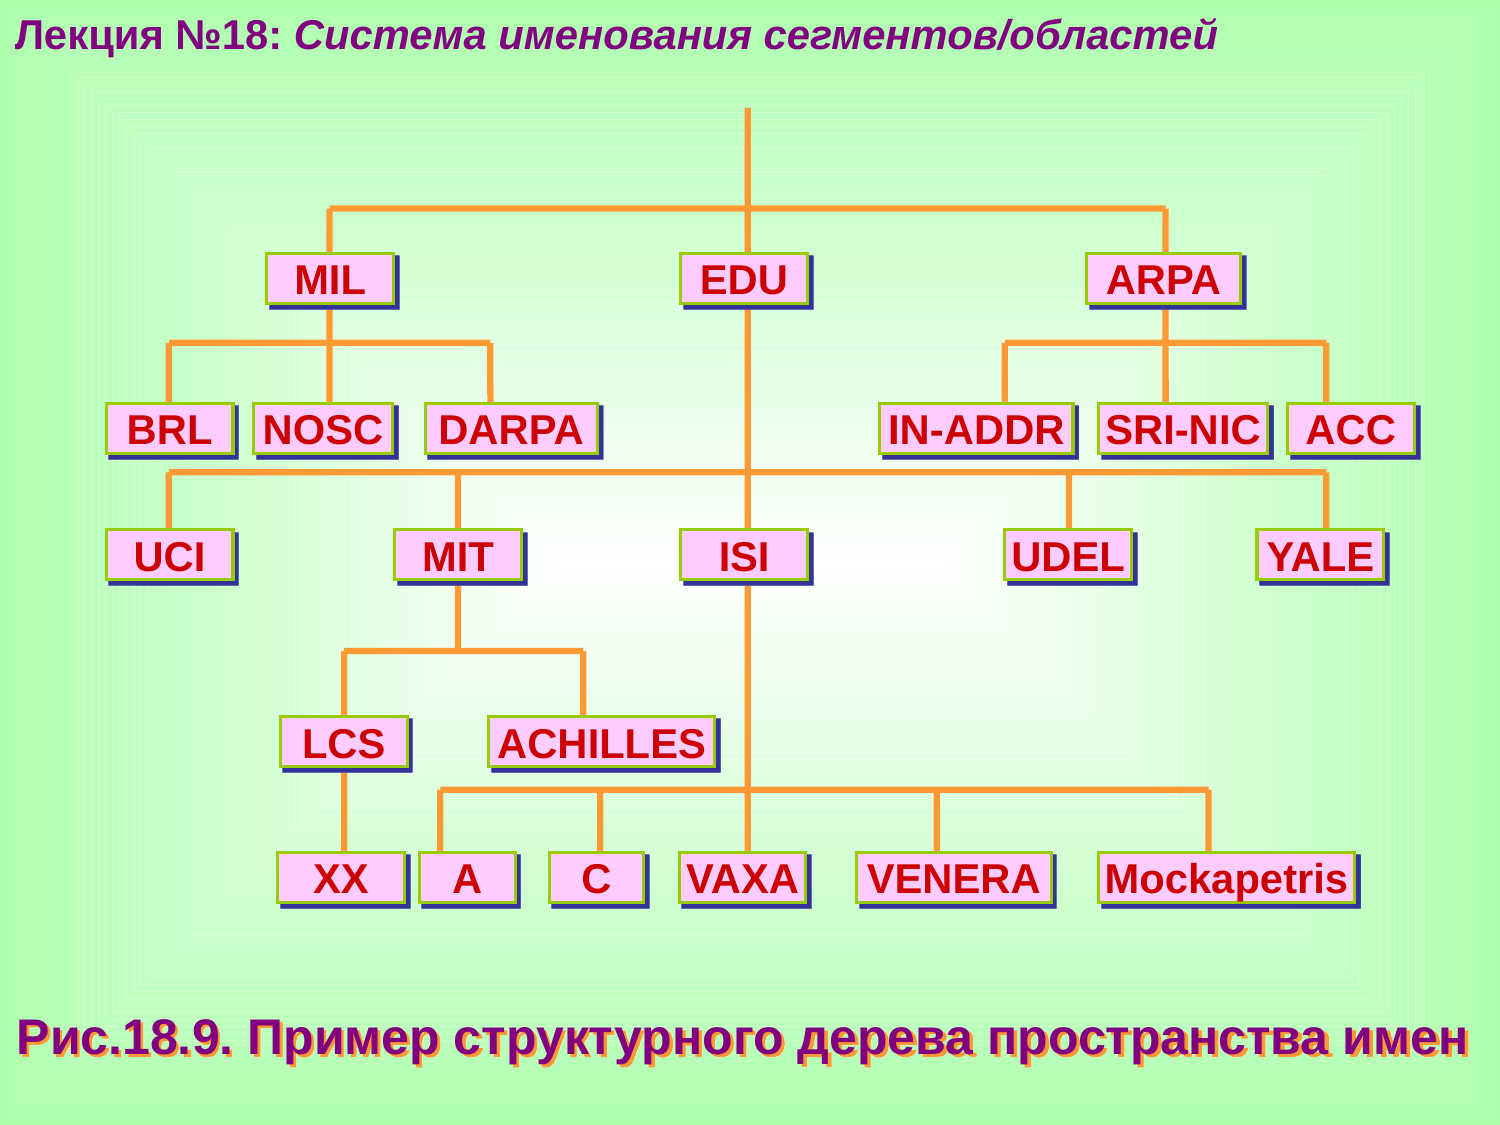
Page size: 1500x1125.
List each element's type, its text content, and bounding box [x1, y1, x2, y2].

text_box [106, 107, 1415, 904]
text_box Лекция №18: Система именования сегментов/областей [0, 0, 1500, 65]
text_box Рис.18.9. Пример структурного дерева пространства имен [0, 1011, 1500, 1066]
